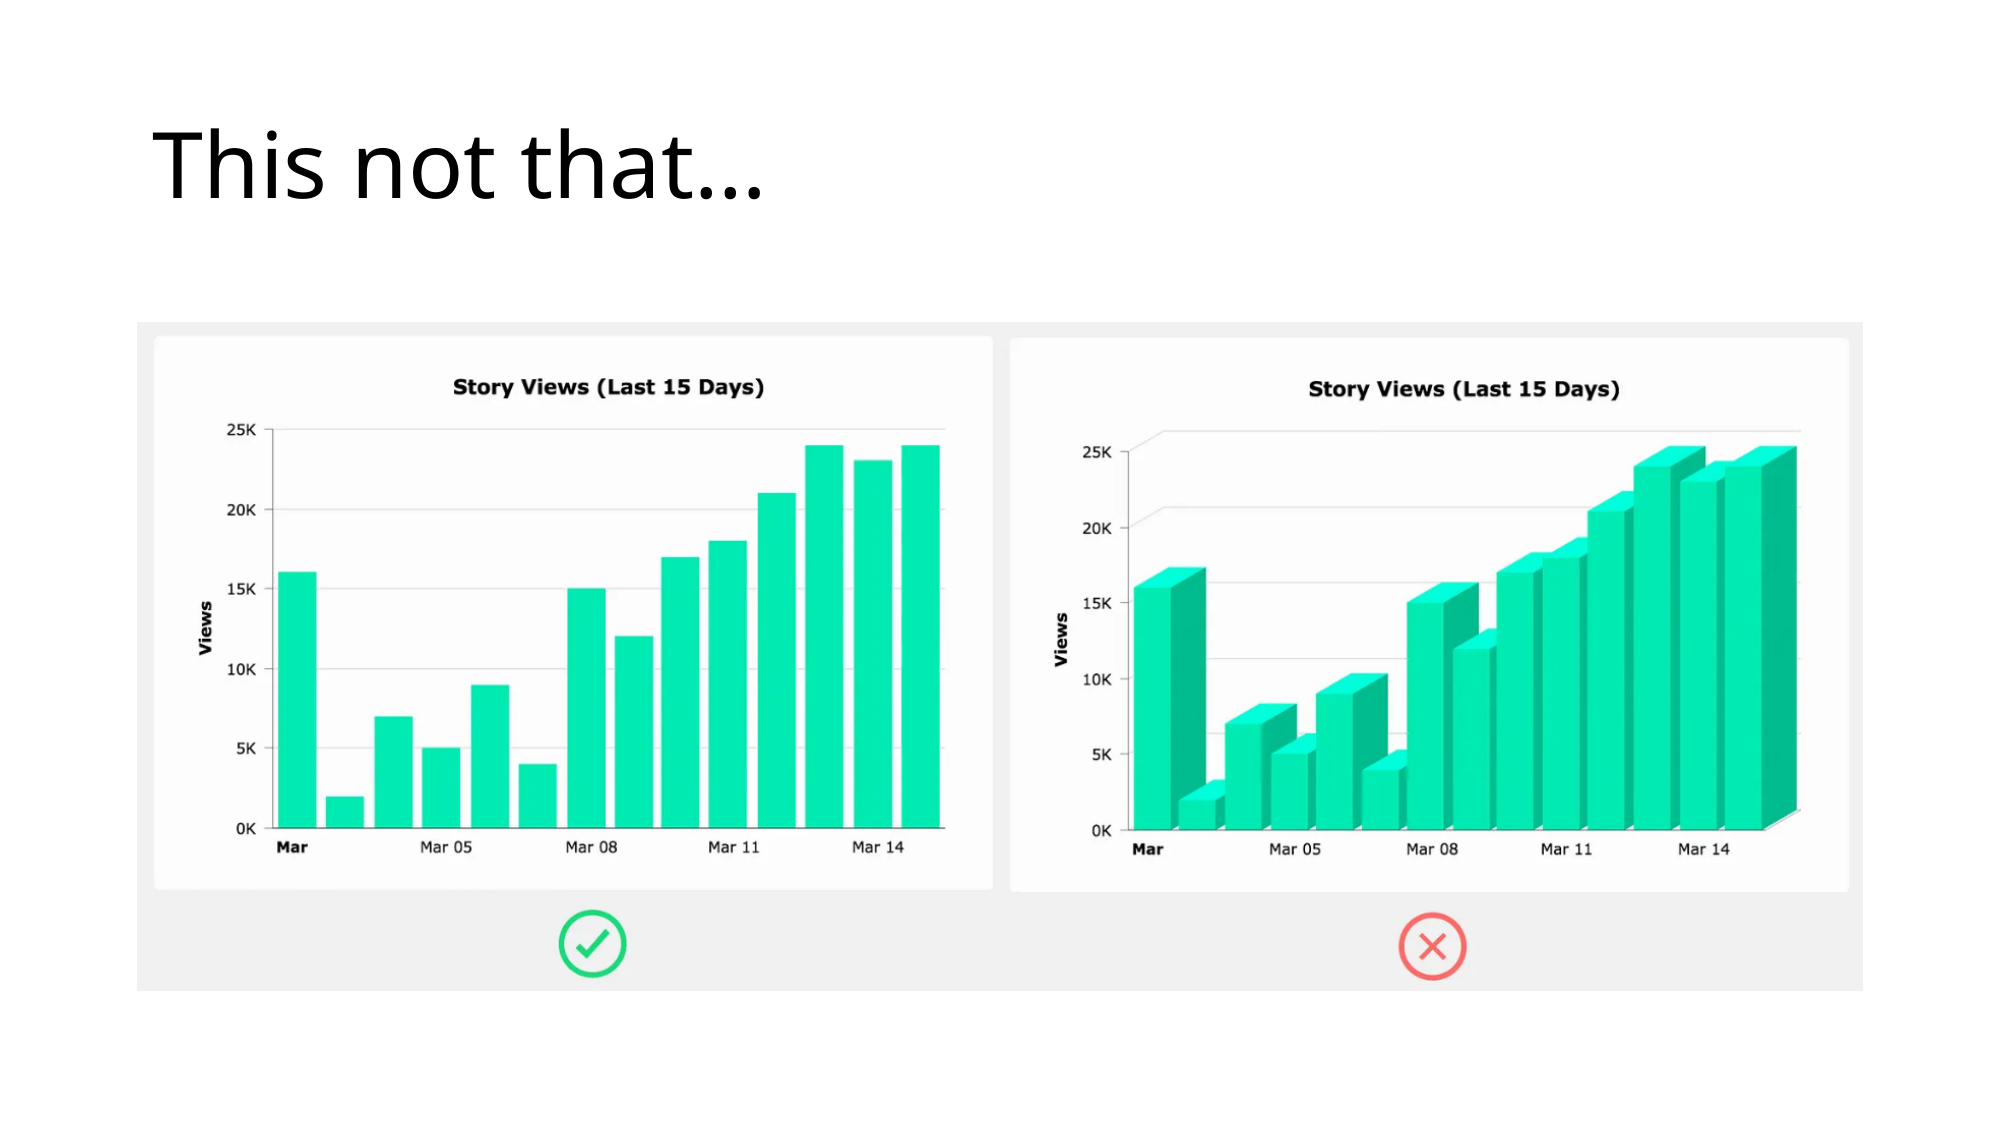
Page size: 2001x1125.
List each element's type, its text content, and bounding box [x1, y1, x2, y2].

title This not that… [137, 59, 1863, 278]
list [136, 322, 1863, 991]
